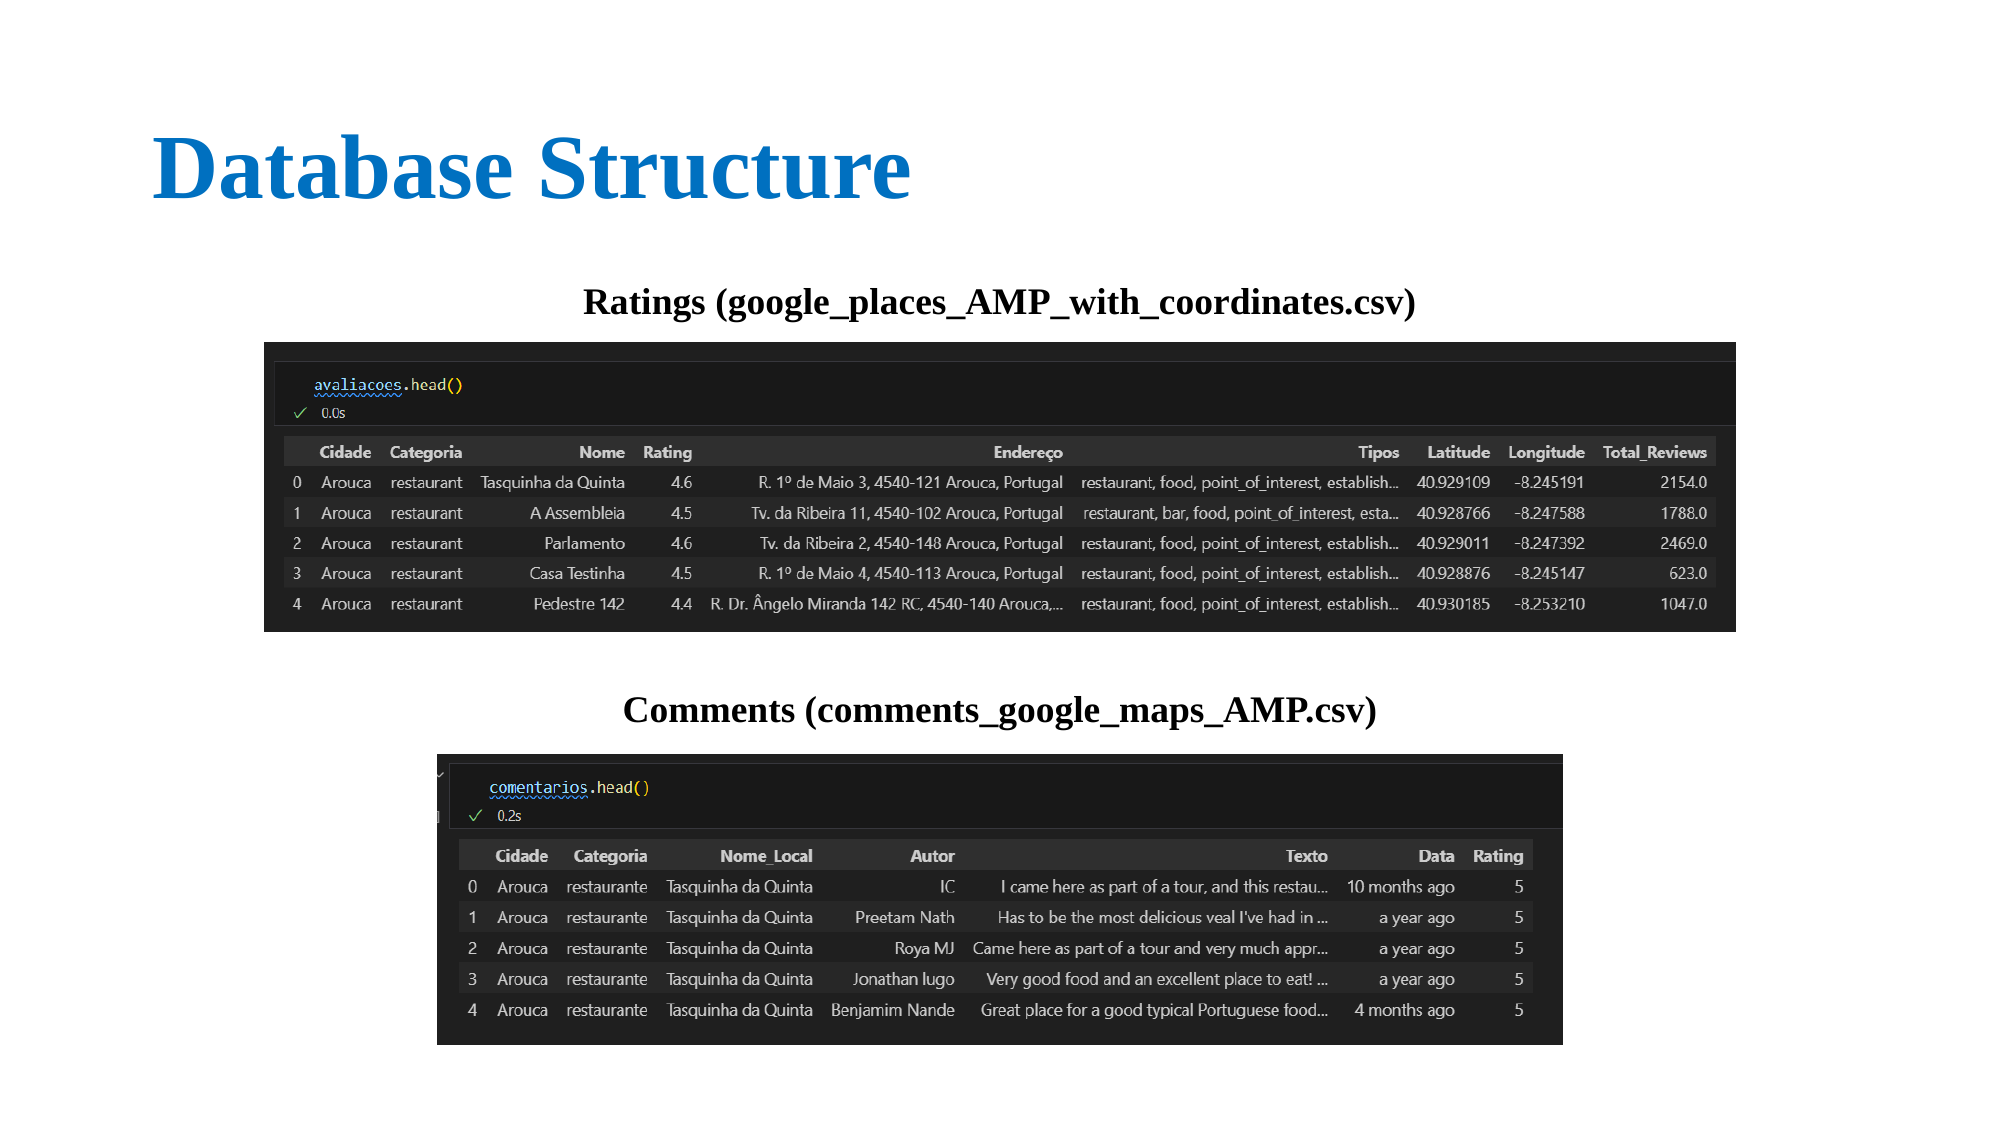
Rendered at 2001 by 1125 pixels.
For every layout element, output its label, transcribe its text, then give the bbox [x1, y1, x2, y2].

title Database Structure [137, 59, 1863, 270]
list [264, 342, 1736, 632]
picture [436, 753, 1564, 1045]
text_box Ratings (google_places_AMP_with_coordinates.csv) [137, 270, 1863, 330]
text_box Comments (comments_google_maps_AMP.csv) [137, 677, 1863, 737]
